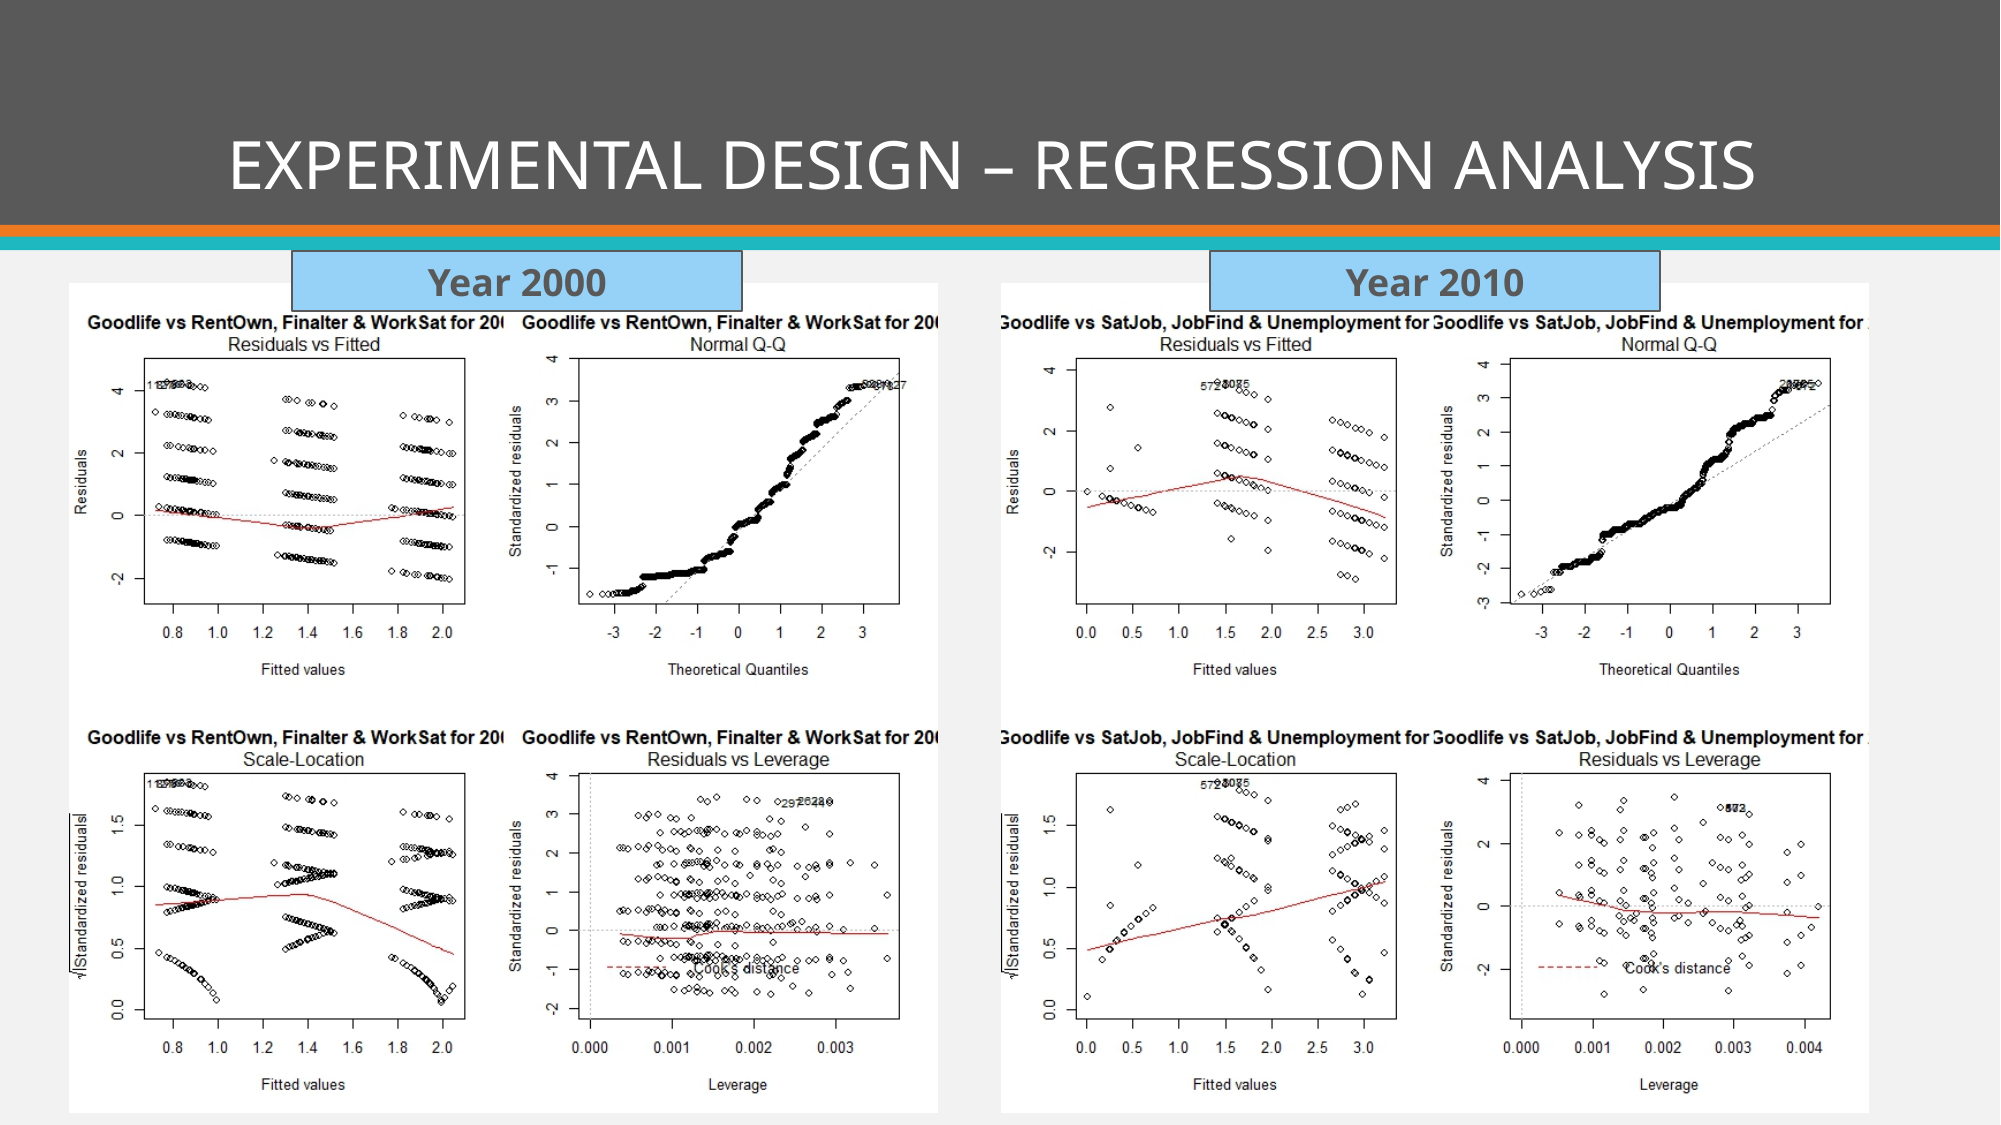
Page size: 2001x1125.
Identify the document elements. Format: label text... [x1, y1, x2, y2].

picture [69, 283, 938, 1113]
title EXPERIMENTAL DESIGN – REGRESSION ANALYSIS [212, 41, 1788, 212]
text_box Year 2010 [1210, 251, 1661, 283]
text_box Year 2000 [292, 251, 743, 283]
picture [1001, 283, 1869, 1113]
